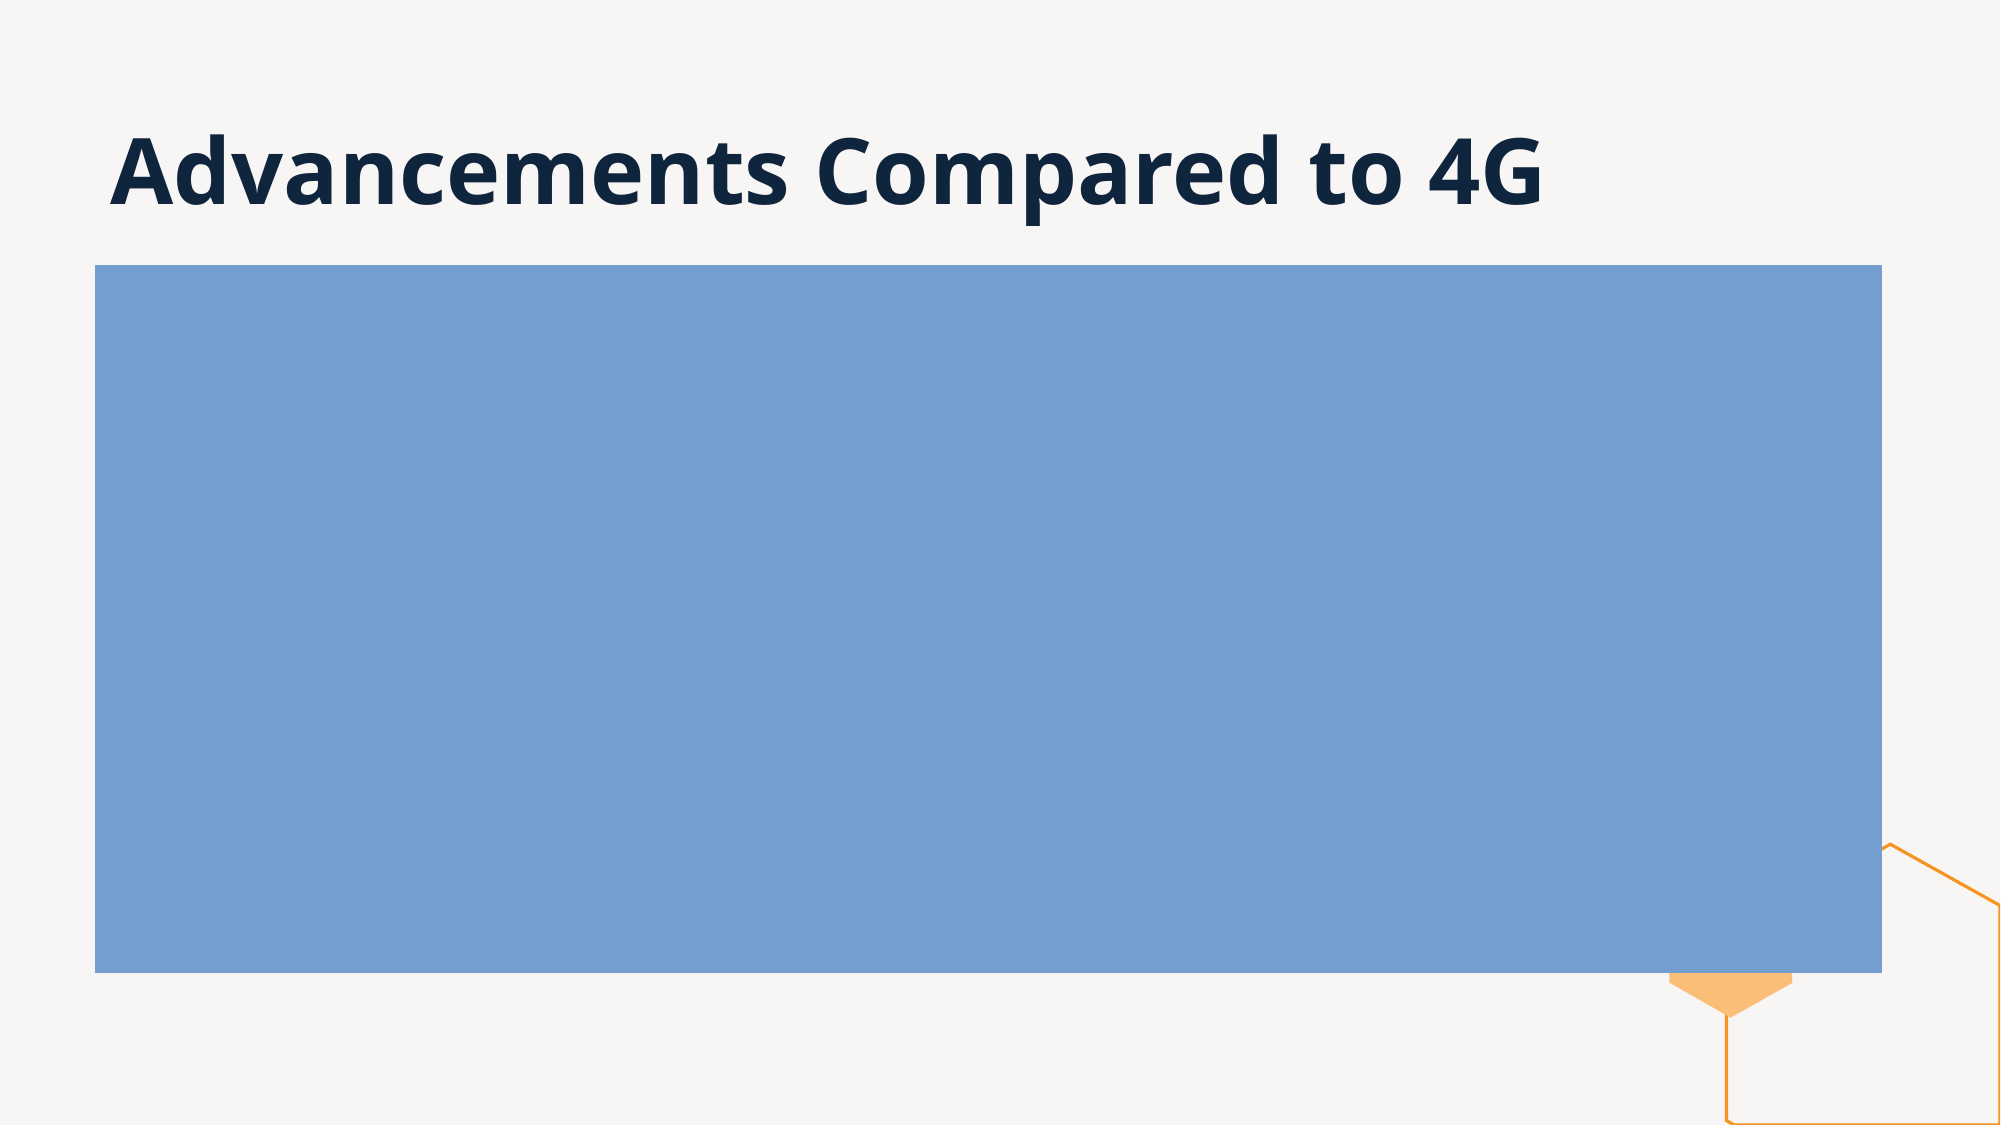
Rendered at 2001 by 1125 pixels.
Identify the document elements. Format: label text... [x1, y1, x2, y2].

title Advancements Compared to 4G [95, 118, 1882, 265]
